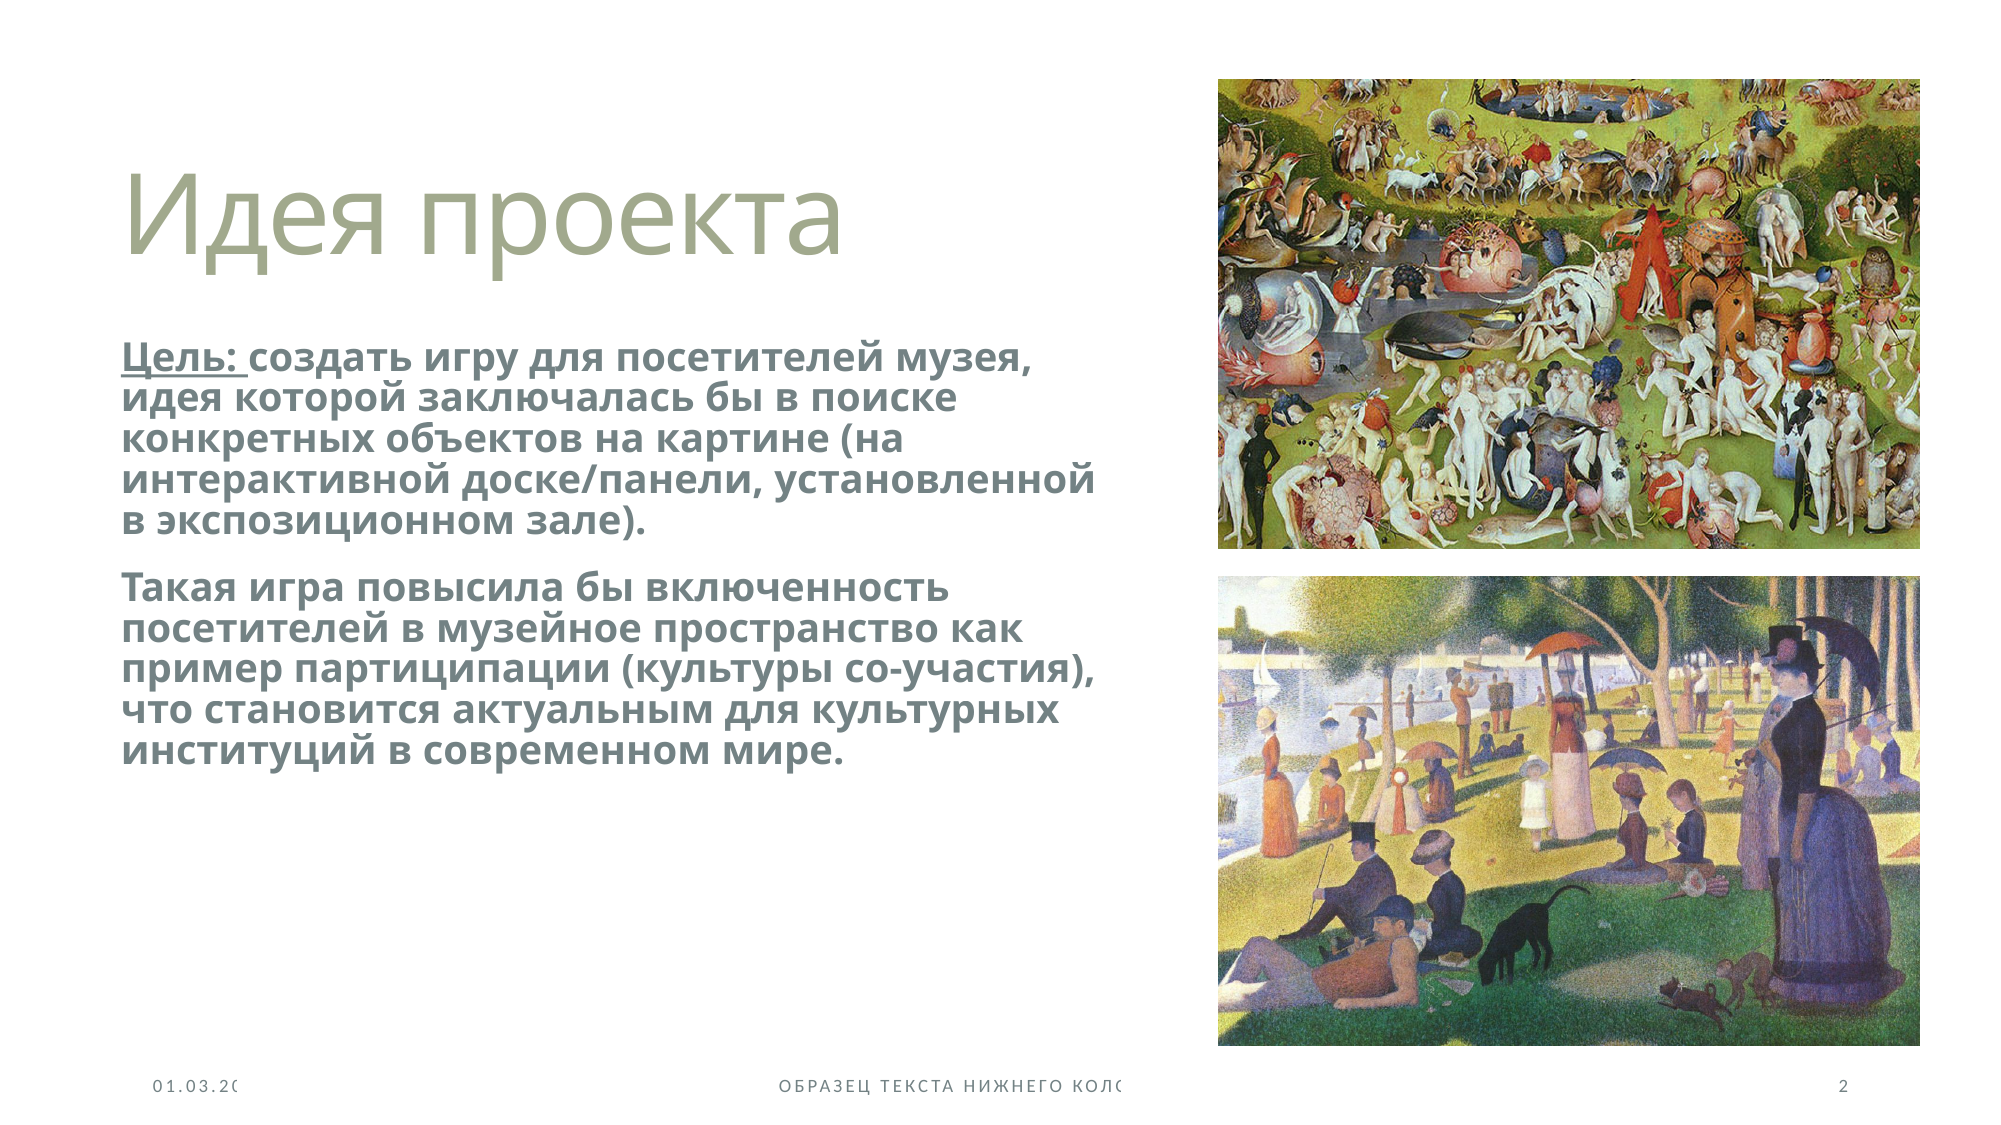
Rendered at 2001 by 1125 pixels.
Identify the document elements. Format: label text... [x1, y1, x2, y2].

picture [1217, 575, 1921, 1046]
list Цель: создать игру для посетителей музея, идея которой заключалась бы в поиске конкретных объектов на картине (на интерактивной доске/панели, установленной в экспозиционном зале). Такая игра повысила бы включенность посетителей в музейное пространство как пример партиципации (культуры со-участия), что становится актуальным для культурных институций в современном мире. [105, 331, 1116, 821]
picture [1217, 79, 1921, 550]
title Идея проекта [105, 54, 1179, 285]
